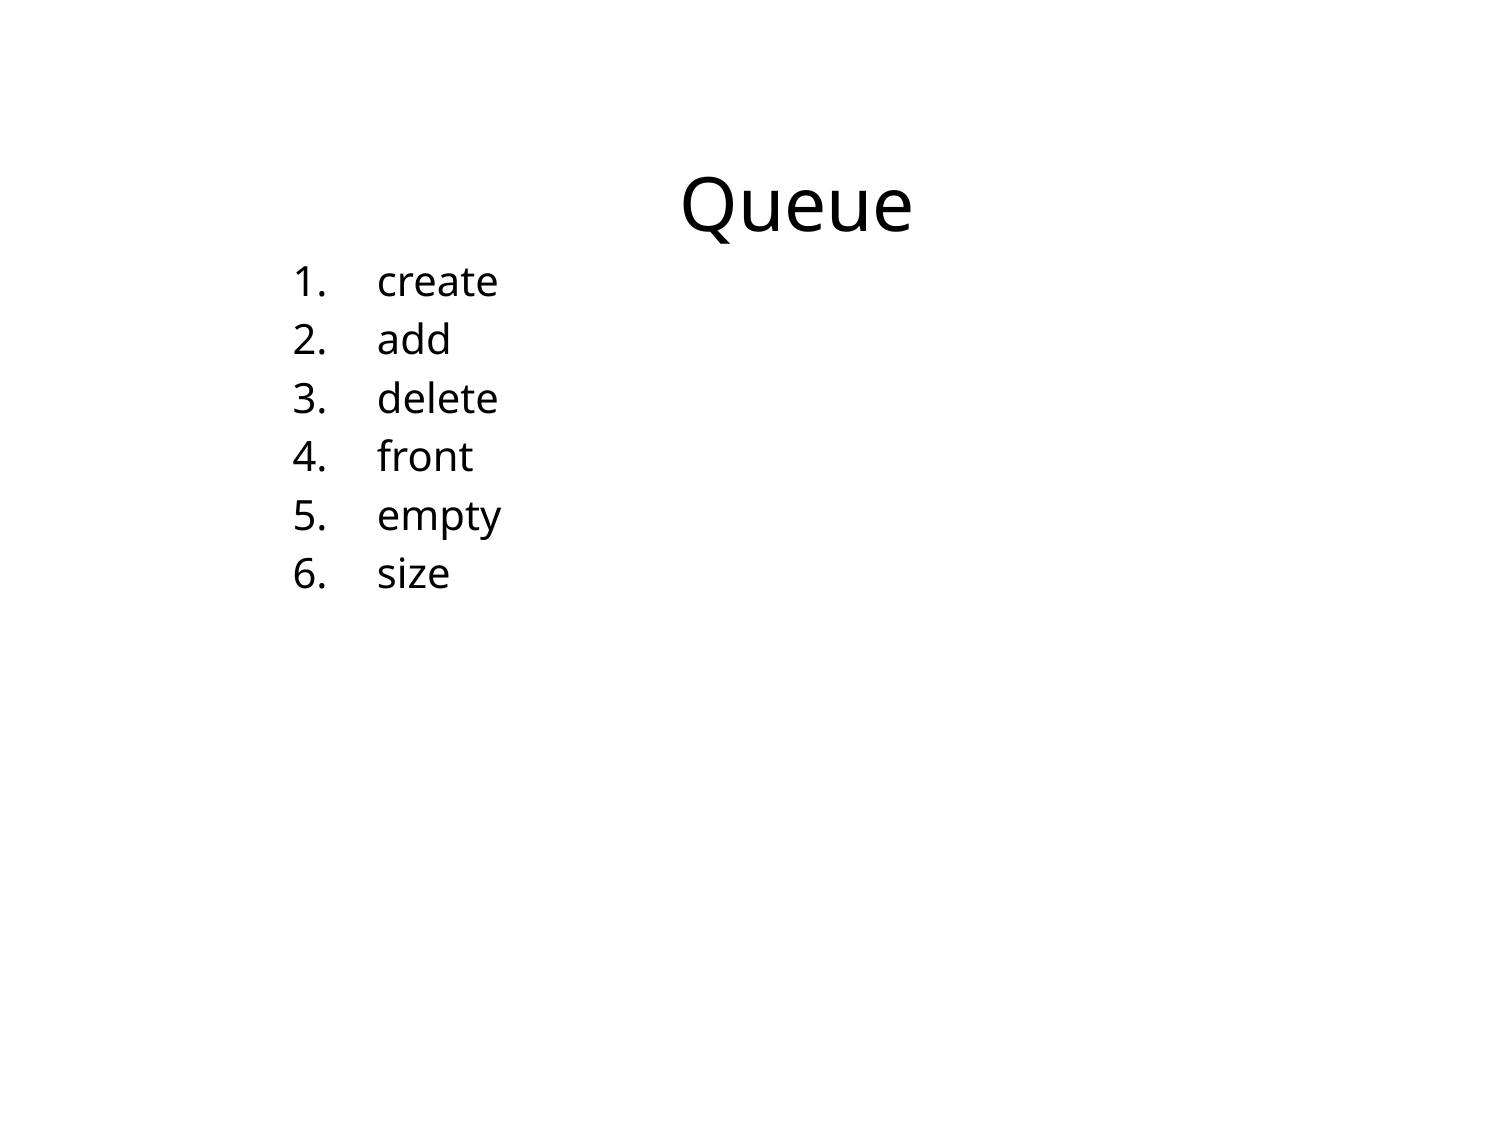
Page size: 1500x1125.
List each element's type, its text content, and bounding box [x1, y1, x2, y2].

list Queue create add delete front empty size [277, 149, 1317, 941]
